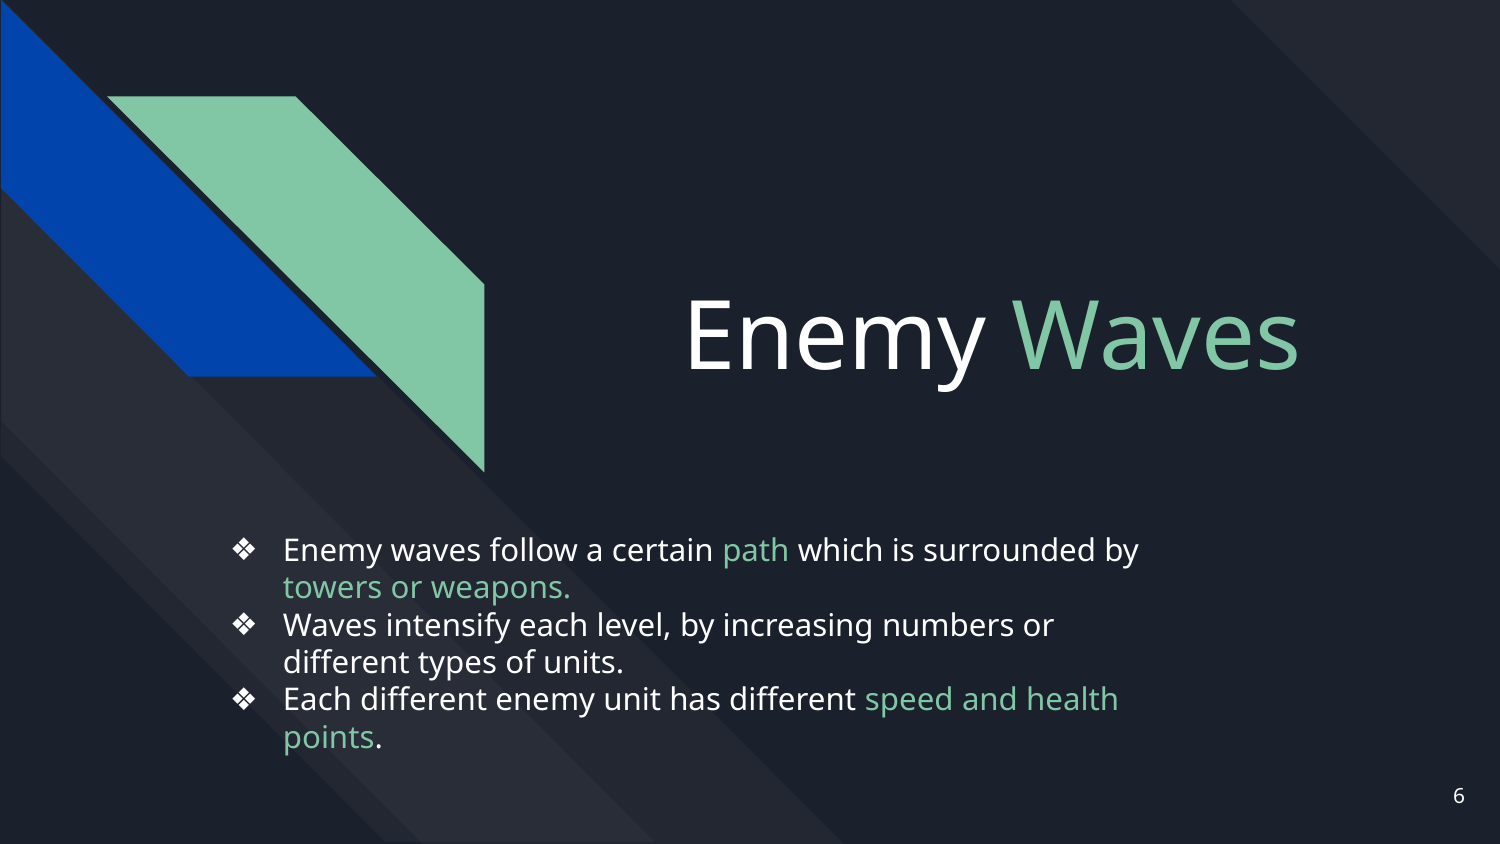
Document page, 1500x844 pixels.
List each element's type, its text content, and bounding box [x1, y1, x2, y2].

title Enemy Waves [580, 258, 1404, 518]
subtitle Enemy waves follow a certain path which is surrounded by towers or weapons. Waves intensify each level, by increasing numbers or different types of units. Each different enemy unit has different speed and health points. [192, 514, 1200, 774]
slide_number 6 [1389, 764, 1480, 830]
